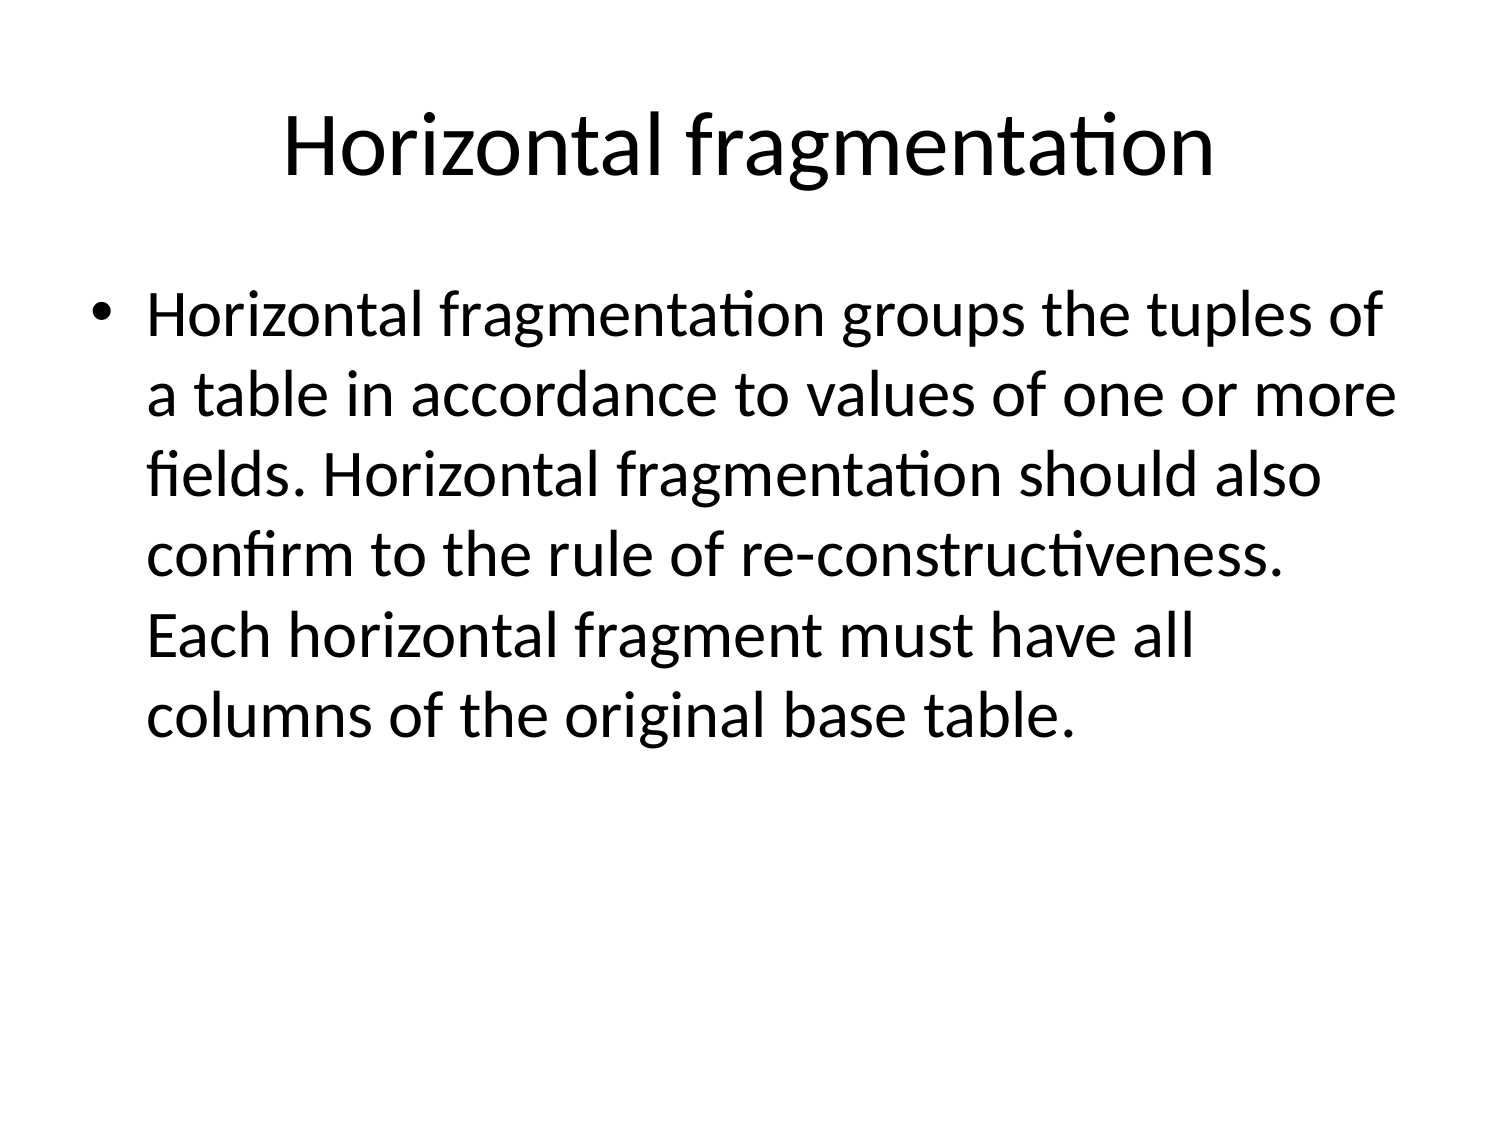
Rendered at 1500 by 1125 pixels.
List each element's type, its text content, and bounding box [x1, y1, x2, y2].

title Horizontal fragmentation [75, 45, 1425, 233]
list Horizontal fragmentation groups the tuples of a table in accordance to values of one or more fields. Horizontal fragmentation should also confirm to the rule of re-constructiveness. Each horizontal fragment must have all columns of the original base table. [75, 262, 1425, 1005]
